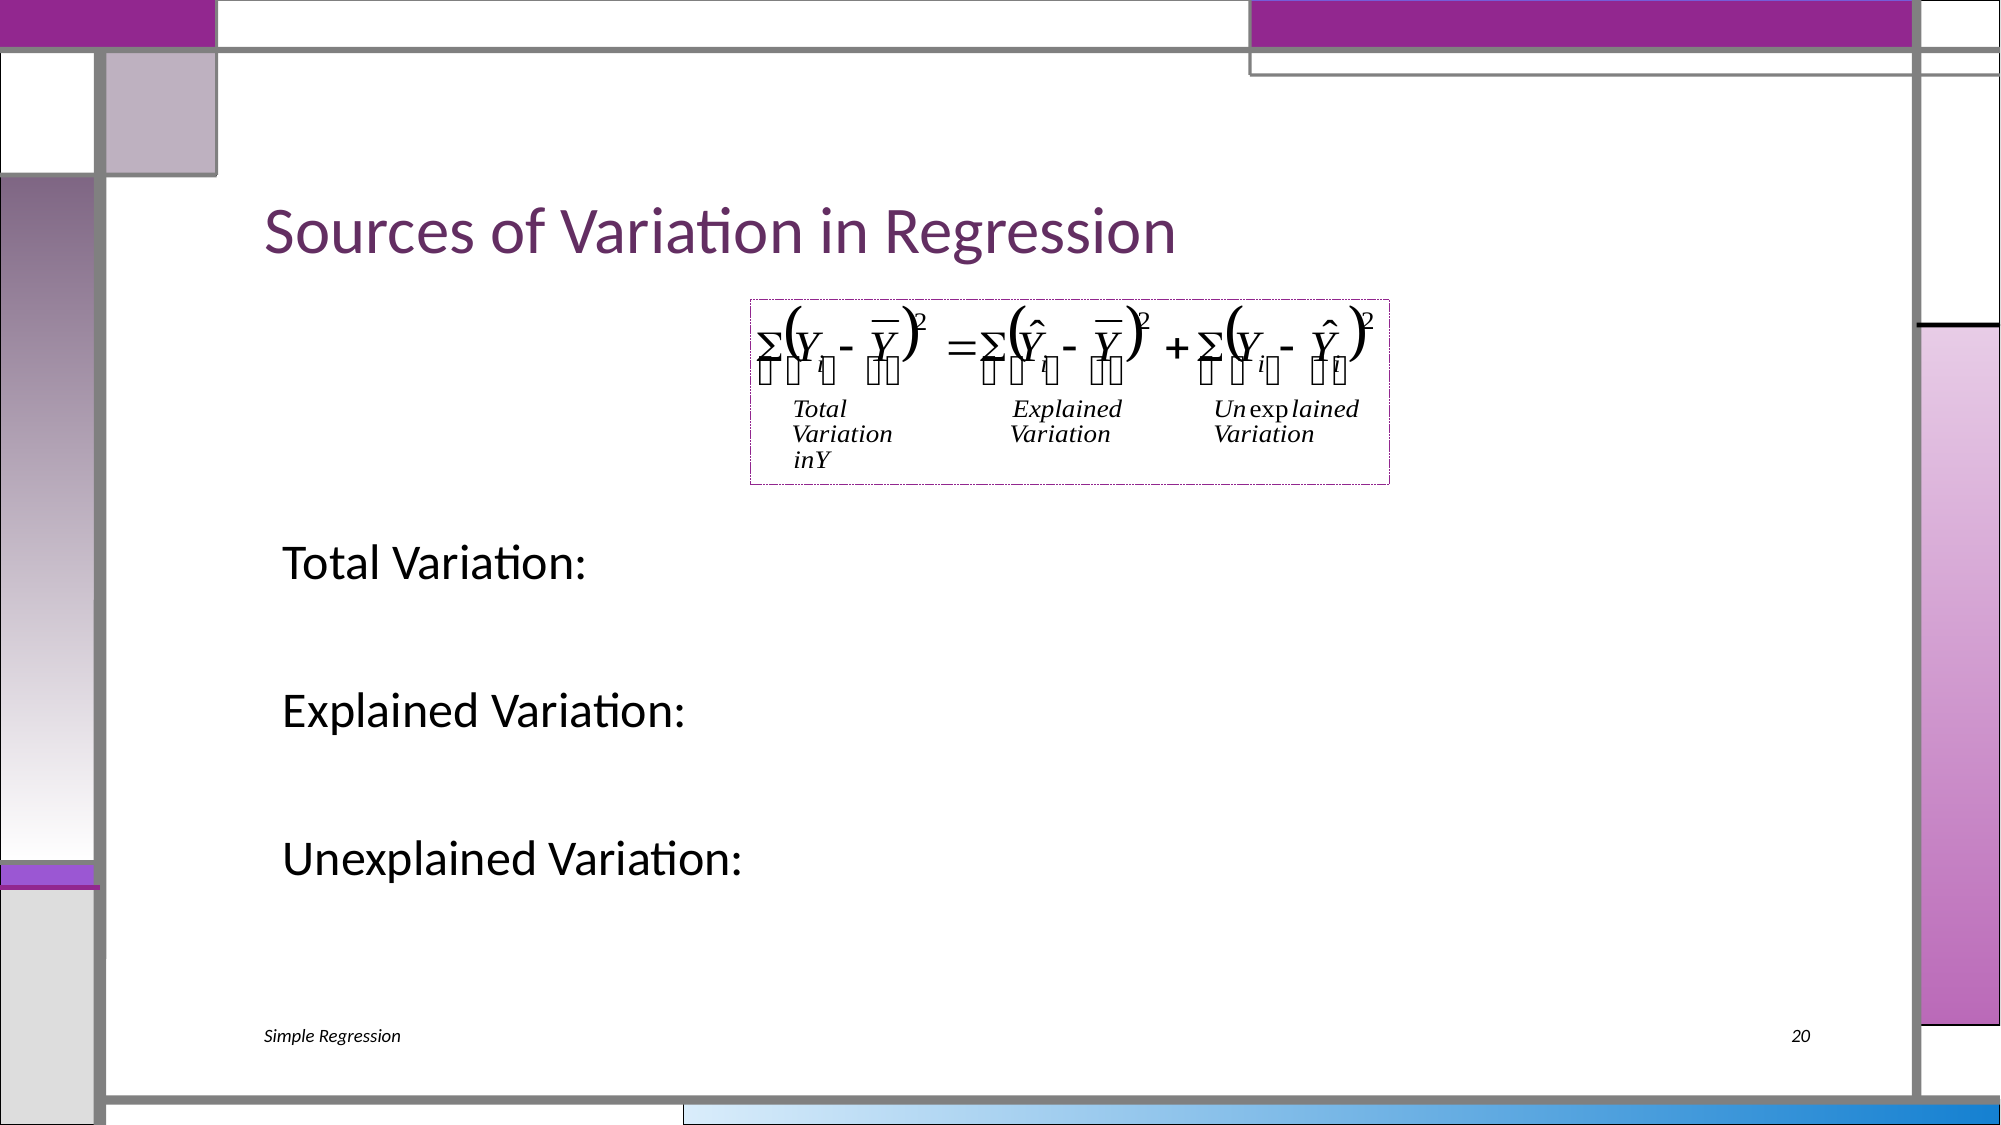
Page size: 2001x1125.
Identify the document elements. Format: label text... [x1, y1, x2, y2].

footer Simple Regression [249, 1012, 1376, 1058]
title Sources of Variation in Regression [249, 87, 1826, 275]
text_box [749, 299, 1390, 485]
slide_number 20 [1662, 1012, 1826, 1058]
